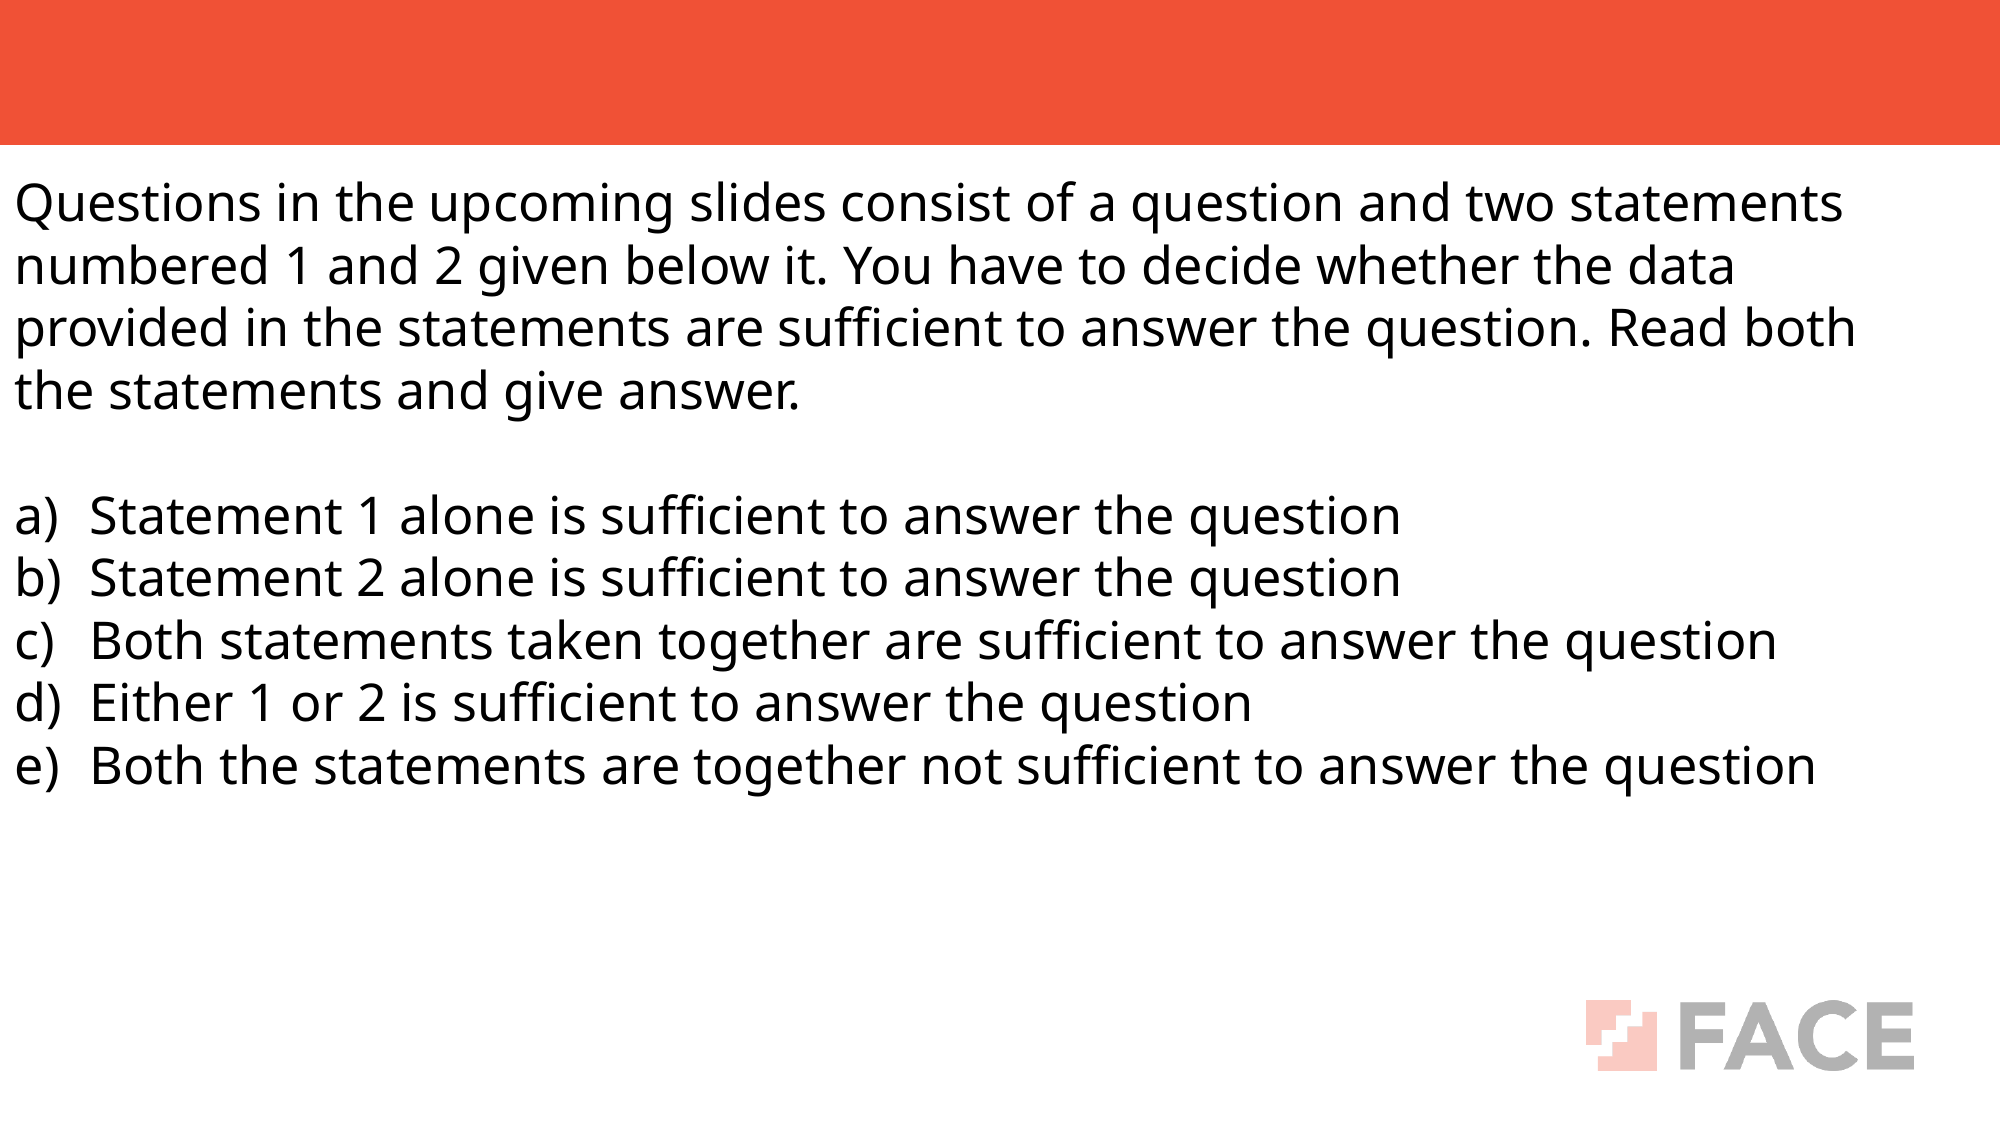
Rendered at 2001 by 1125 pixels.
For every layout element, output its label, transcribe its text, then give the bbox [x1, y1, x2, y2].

text_box Questions in the upcoming slides consist of a question and two statements numbered 1 and 2 given below it. You have to decide whether the data provided in the statements are sufficient to answer the question. Read both the statements and give answer. Statement 1 alone is sufficient to answer the question Statement 2 alone is sufficient to answer the question Both statements taken together are sufficient to answer the question Either 1 or 2 is sufficient to answer the question Both the statements are together not sufficient to answer the question [0, 162, 1963, 1115]
picture [1586, 1000, 1914, 1072]
text_box [0, 0, 2000, 147]
